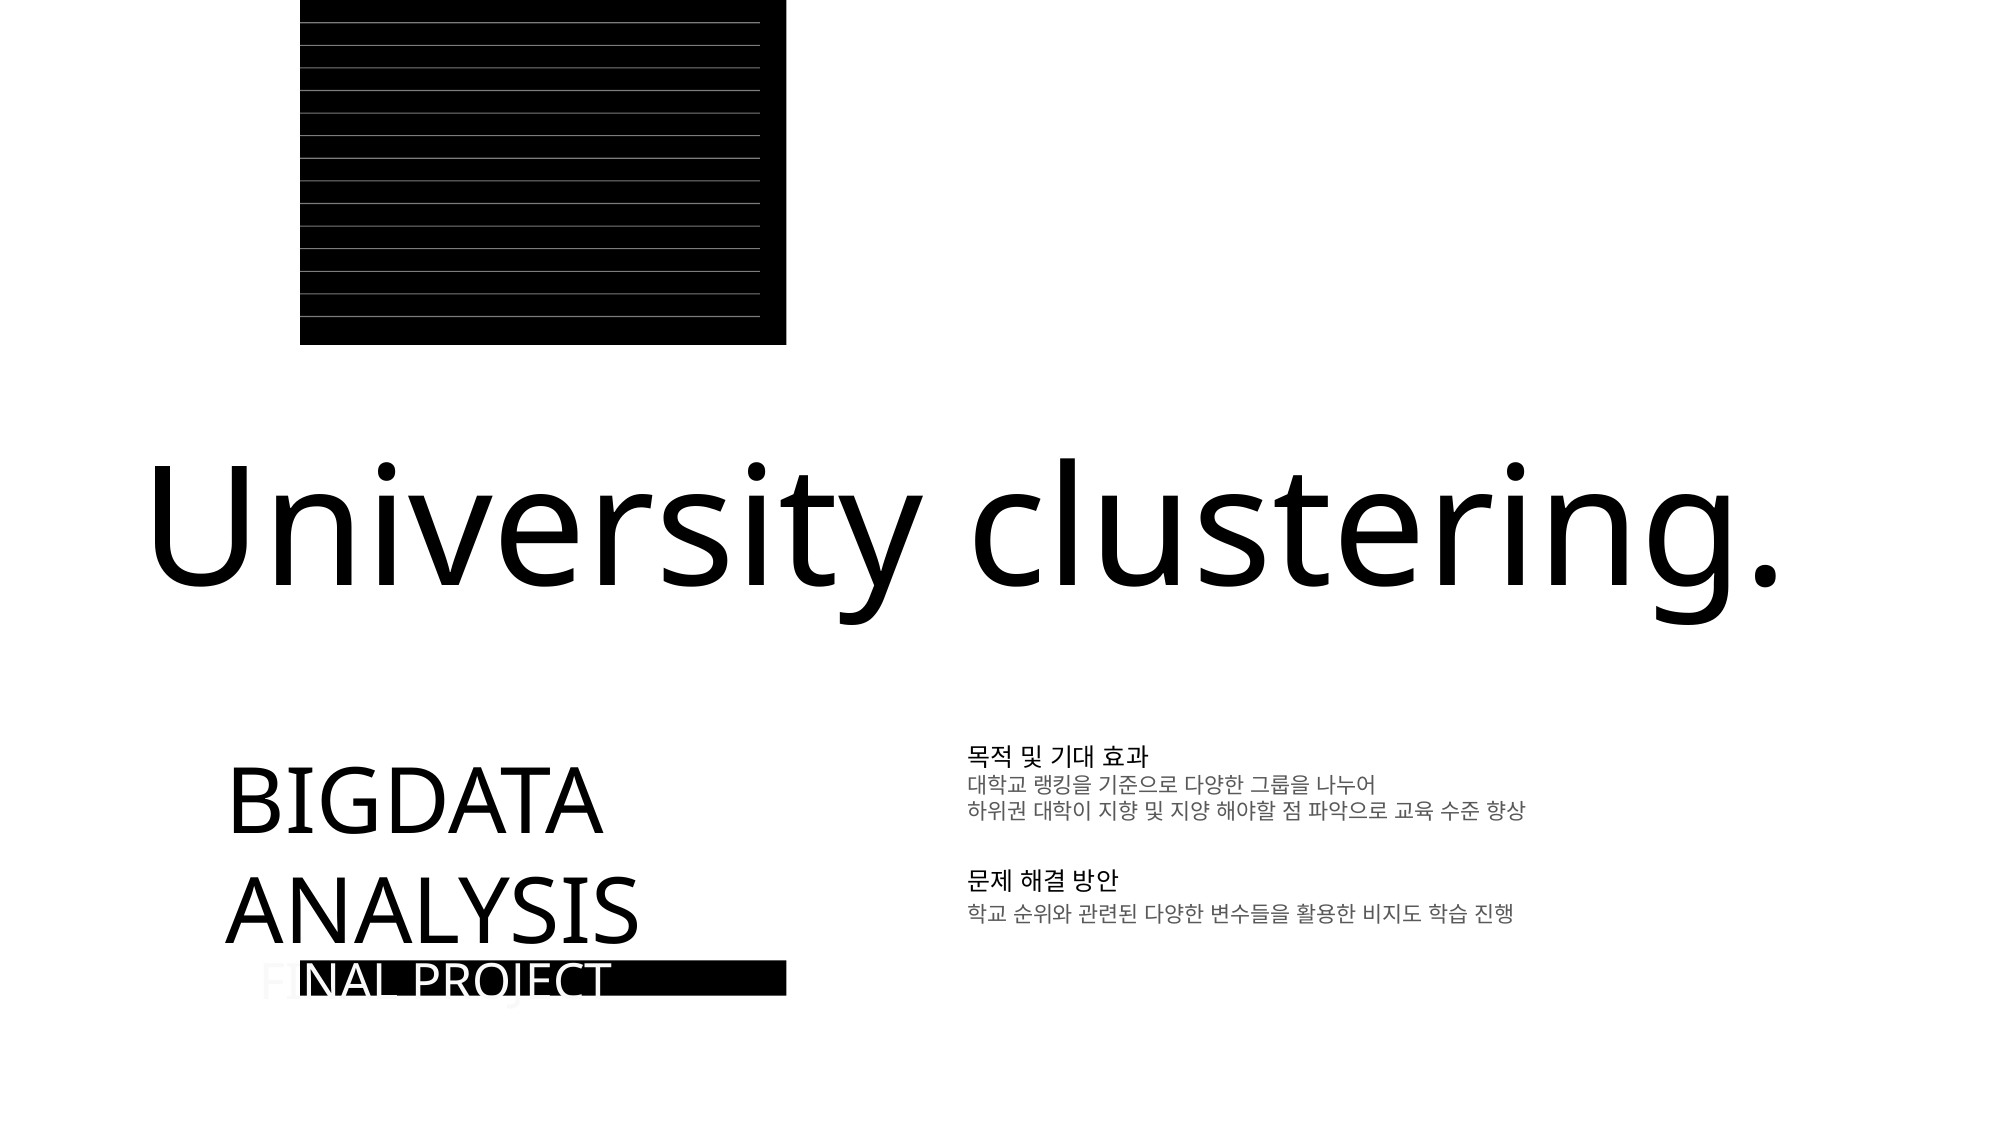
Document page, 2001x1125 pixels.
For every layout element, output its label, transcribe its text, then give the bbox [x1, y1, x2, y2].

text_box [628, 959, 787, 997]
text_box BIGDATA ANALYSIS [211, 734, 657, 970]
text_box [299, 0, 787, 346]
text_box FINAL PROJECT [244, 942, 628, 1018]
text_box University clustering. [125, 410, 1804, 626]
text_box 목적 및 기대 효과 대학교 랭킹을 기준으로 다양한 그룹을 나누어 하위권 대학이 지향 및 지양 해야할 점 파악으로 교육 수준 향상 문제 해결 방안 학교 순위와 관련된 다양한 변수들을 활용한 비지도 학습 진행 [952, 733, 1543, 935]
